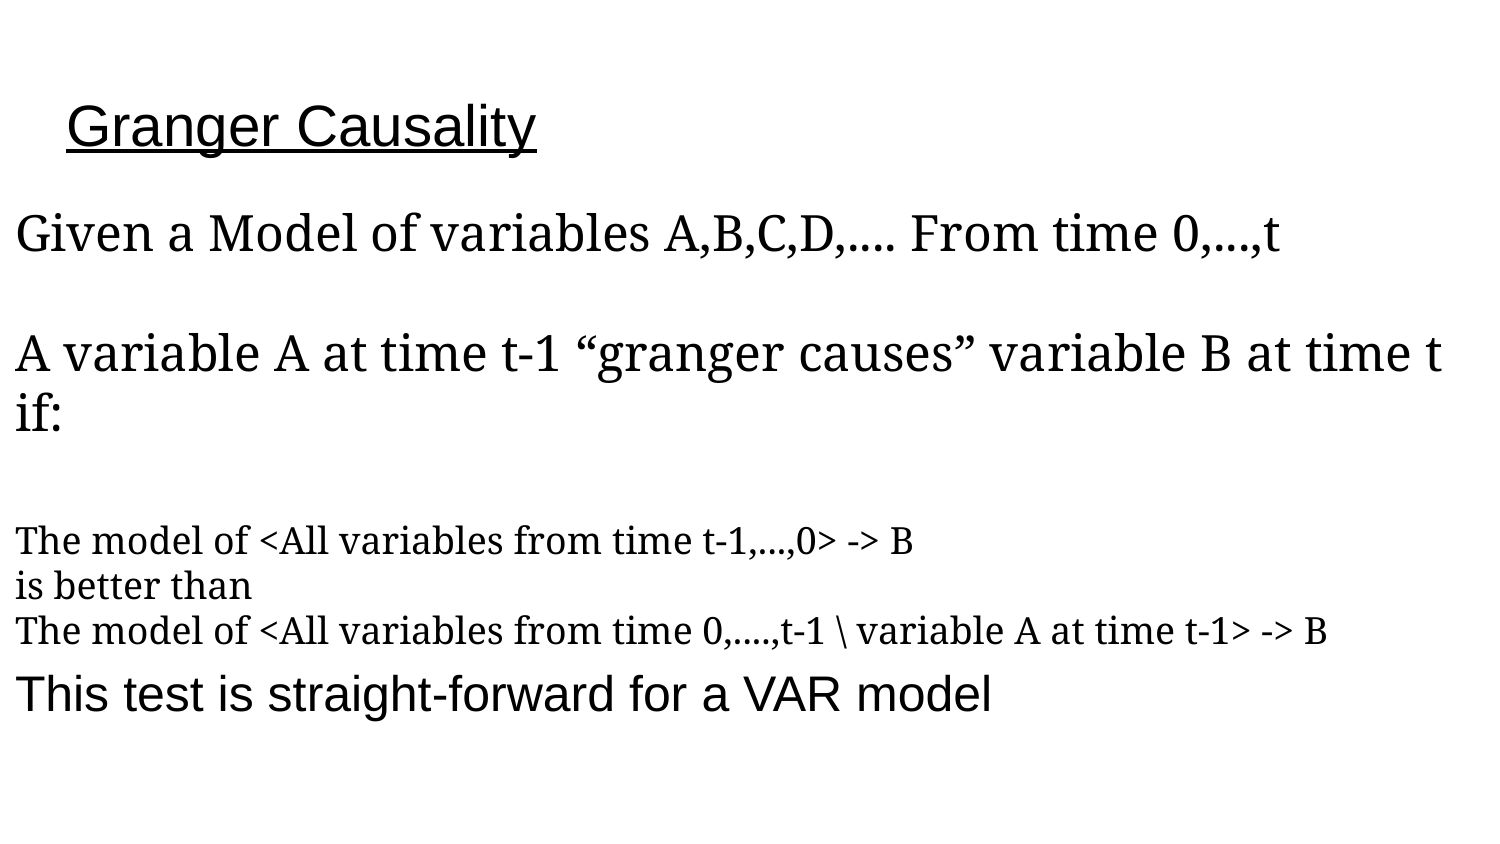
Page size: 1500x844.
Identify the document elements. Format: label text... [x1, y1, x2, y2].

text_box Given a Model of variables A,B,C,D,.... From time 0,...,t A variable A at time t-1 “granger causes” variable B at time t if: The model of <All variables from time t-1,...,0> -> B is better than The model of <All variables from time 0,....,t-1 \ variable A at time t-1> -> B [0, 186, 1500, 611]
title Granger Causality [51, 72, 1449, 167]
text_box This test is straight-forward for a VAR model [0, 611, 1500, 844]
